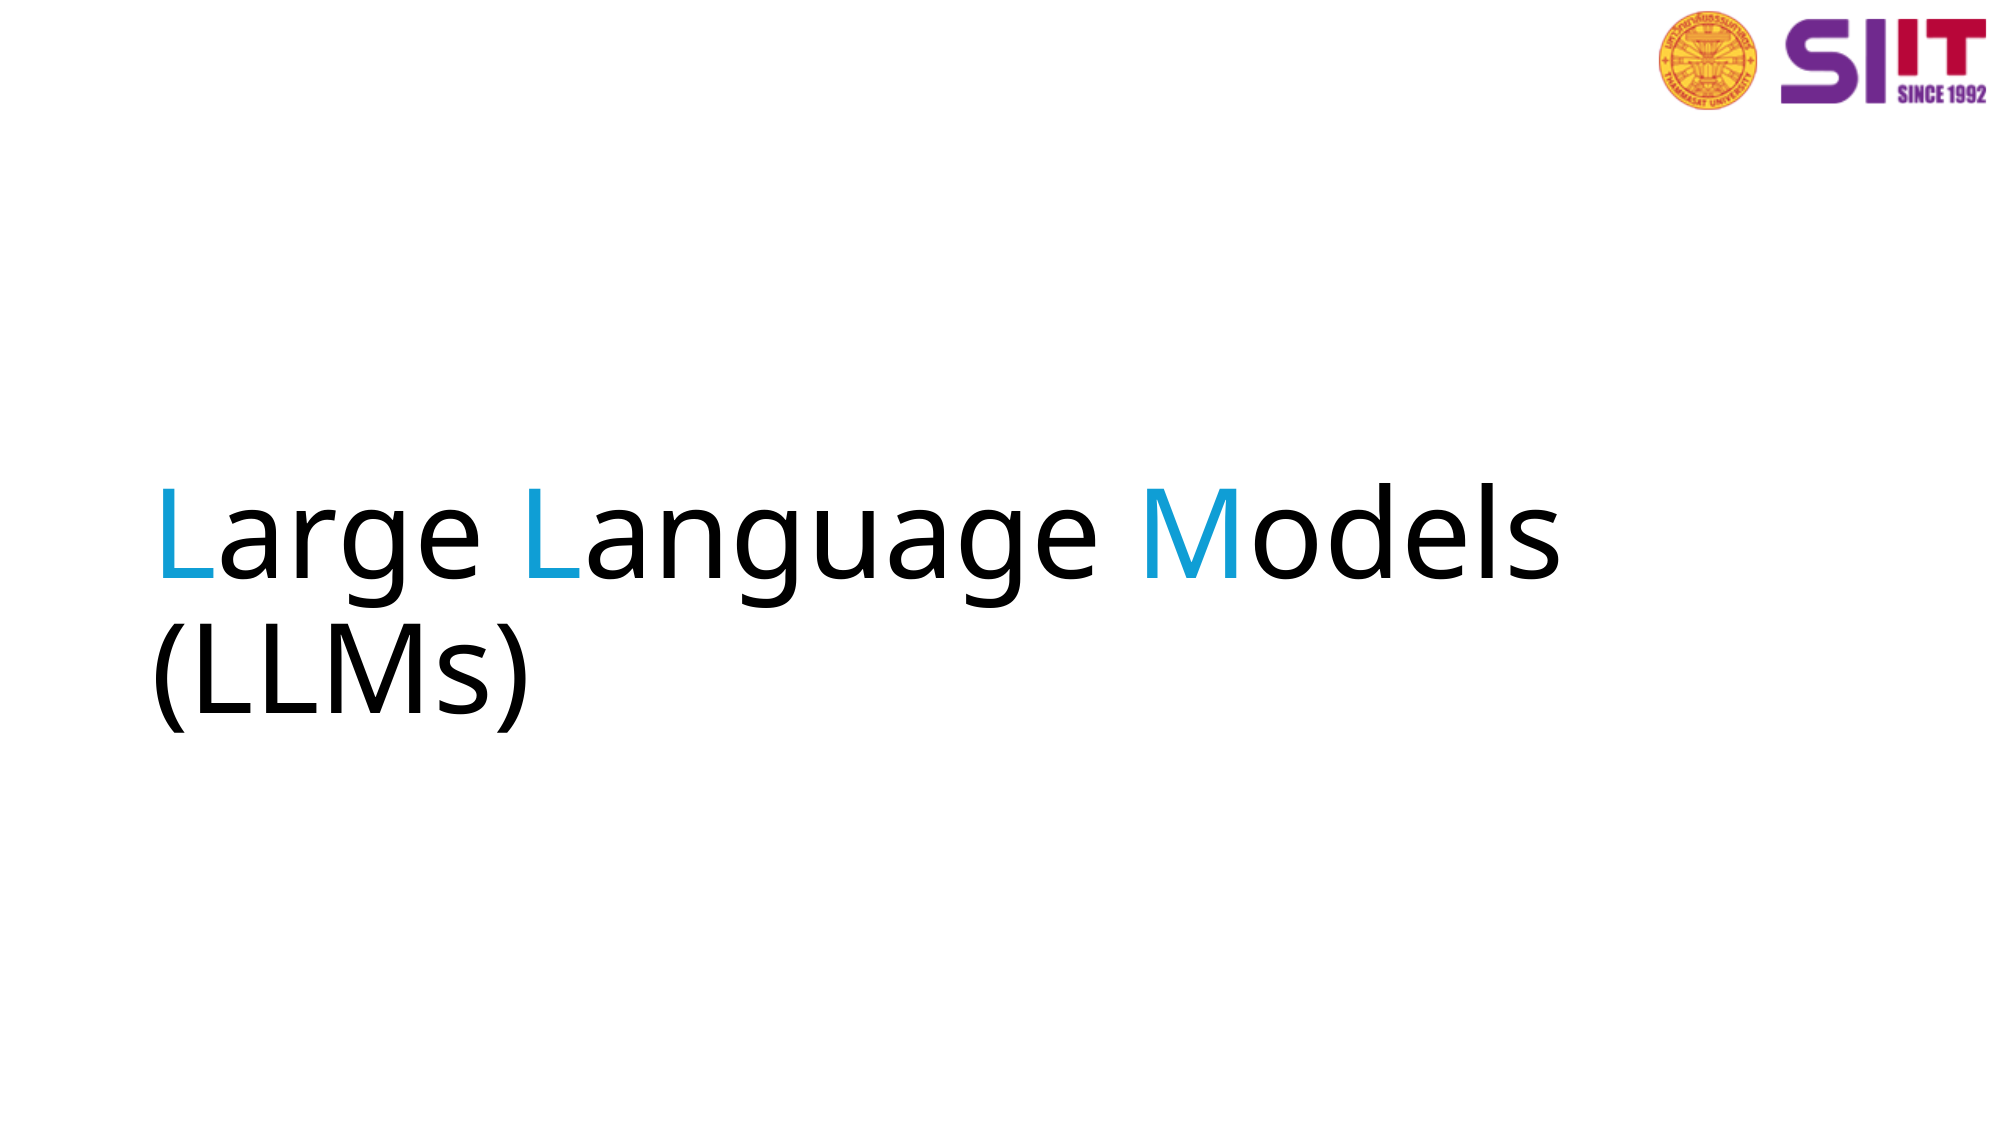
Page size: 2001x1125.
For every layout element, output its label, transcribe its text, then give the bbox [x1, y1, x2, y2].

title Large Language Models (LLMs) [136, 280, 1862, 749]
picture [1637, 0, 2001, 134]
